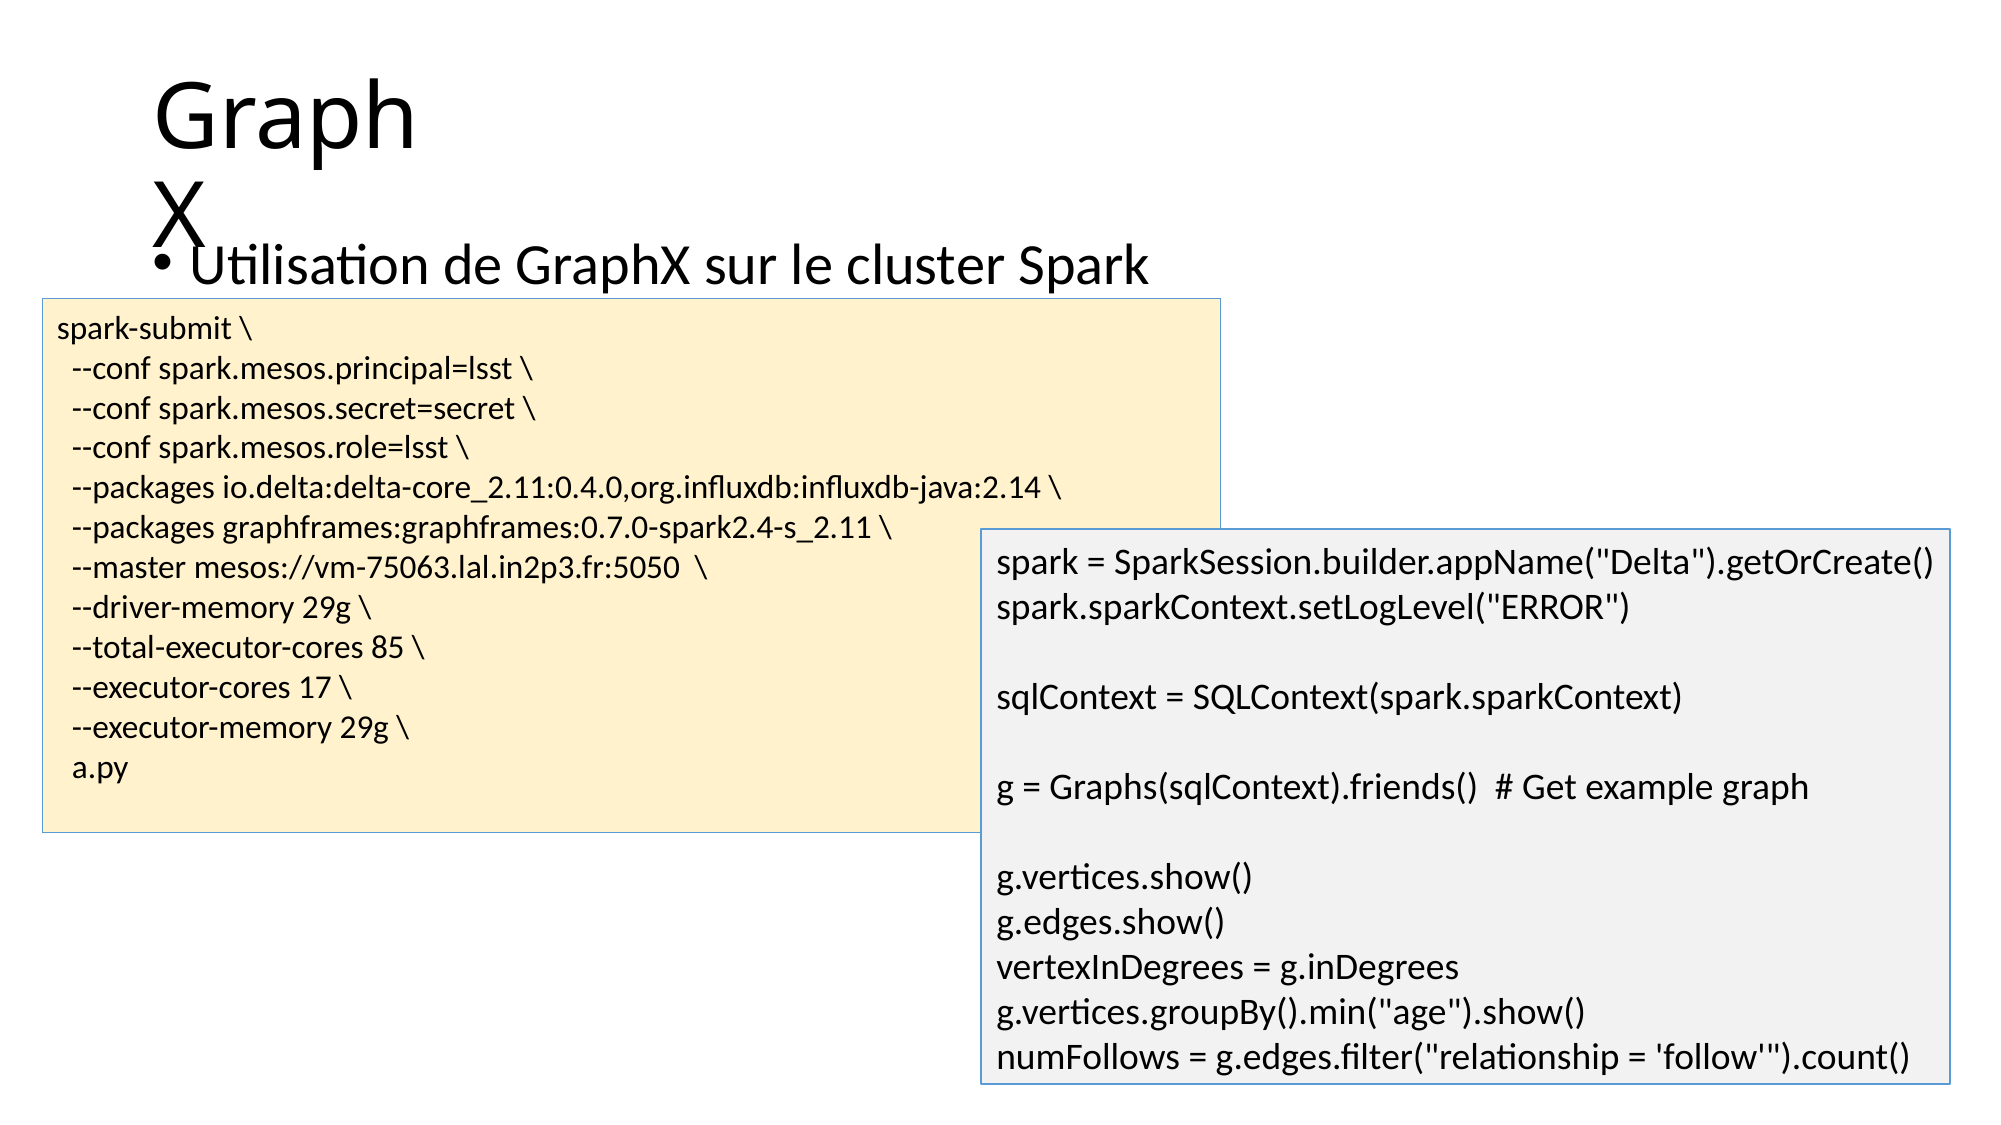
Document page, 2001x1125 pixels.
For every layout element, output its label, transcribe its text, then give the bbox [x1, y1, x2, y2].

list Utilisation de GraphX sur le cluster Spark [137, 226, 1863, 1014]
text_box spark = SparkSession.builder.appName("Delta").getOrCreate() spark.sparkContext.setLogLevel("ERROR") sqlContext = SQLContext(spark.sparkContext) g = Graphs(sqlContext).friends() # Get example graph g.vertices.show() g.edges.show() vertexInDegrees = g.inDegrees g.vertices.groupBy().min("age").show() numFollows = g.edges.filter("relationship = 'follow'").count() [981, 529, 1951, 1084]
title GraphX [137, 59, 448, 226]
text_box spark-submit \ --conf spark.mesos.principal=lsst \ --conf spark.mesos.secret=secret \ --conf spark.mesos.role=lsst \ --packages io.delta:delta-core_2.11:0.4.0,org.influxdb:influxdb-java:2.14 \ --packages graphframes:graphframes:0.7.0-spark2.4-s_2.11 \ --master mesos://vm-75063.lal.in2p3.fr:5050 \ --driver-memory 29g \ --total-executor-cores 85 \ --executor-cores 17 \ --executor-memory 29g \ a.py [42, 298, 137, 833]
